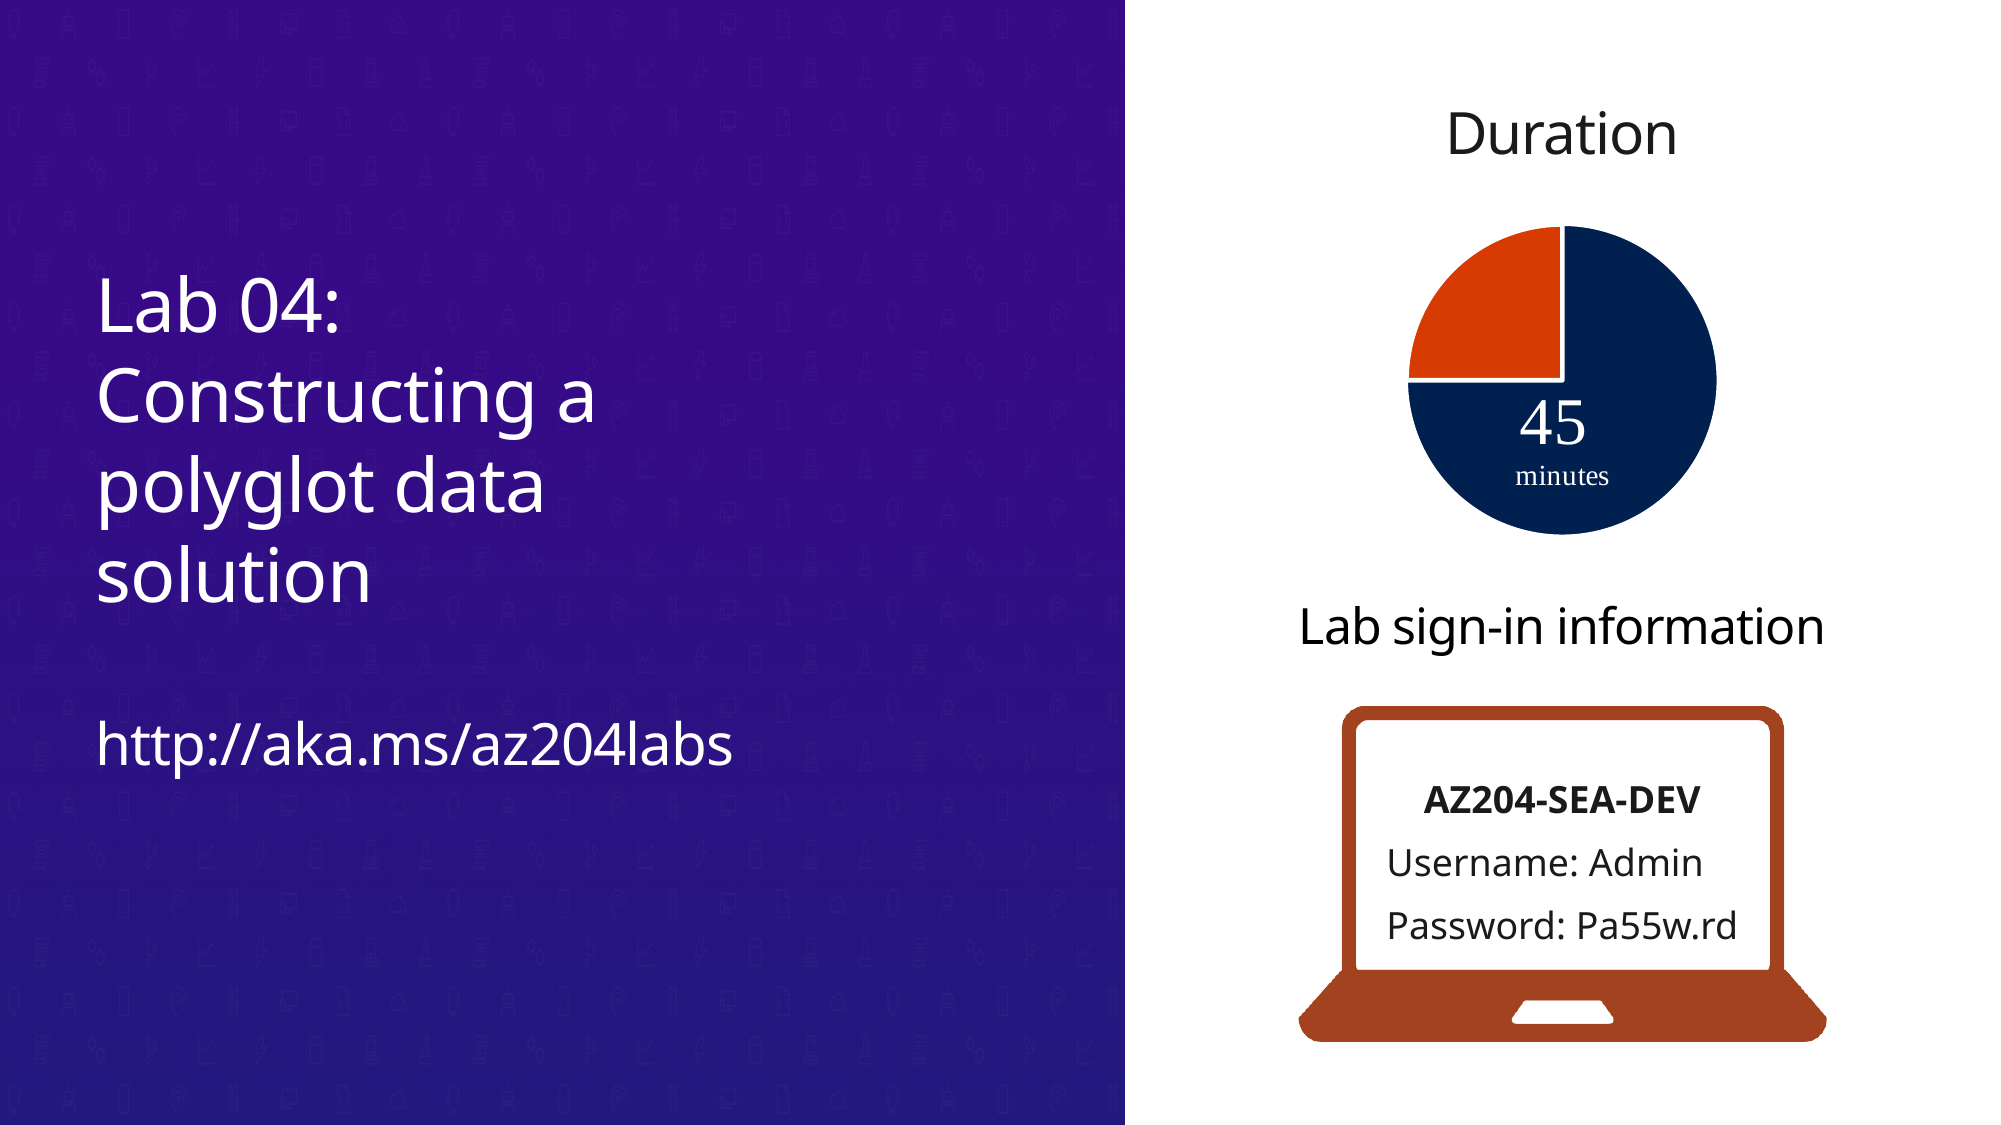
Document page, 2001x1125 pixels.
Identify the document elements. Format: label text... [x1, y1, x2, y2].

text_box Duration [1221, 95, 1904, 166]
chart [1318, 217, 1807, 543]
picture [0, 0, 1126, 1125]
title Lab sign-in information [1221, 594, 1904, 655]
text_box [1298, 706, 1827, 1042]
